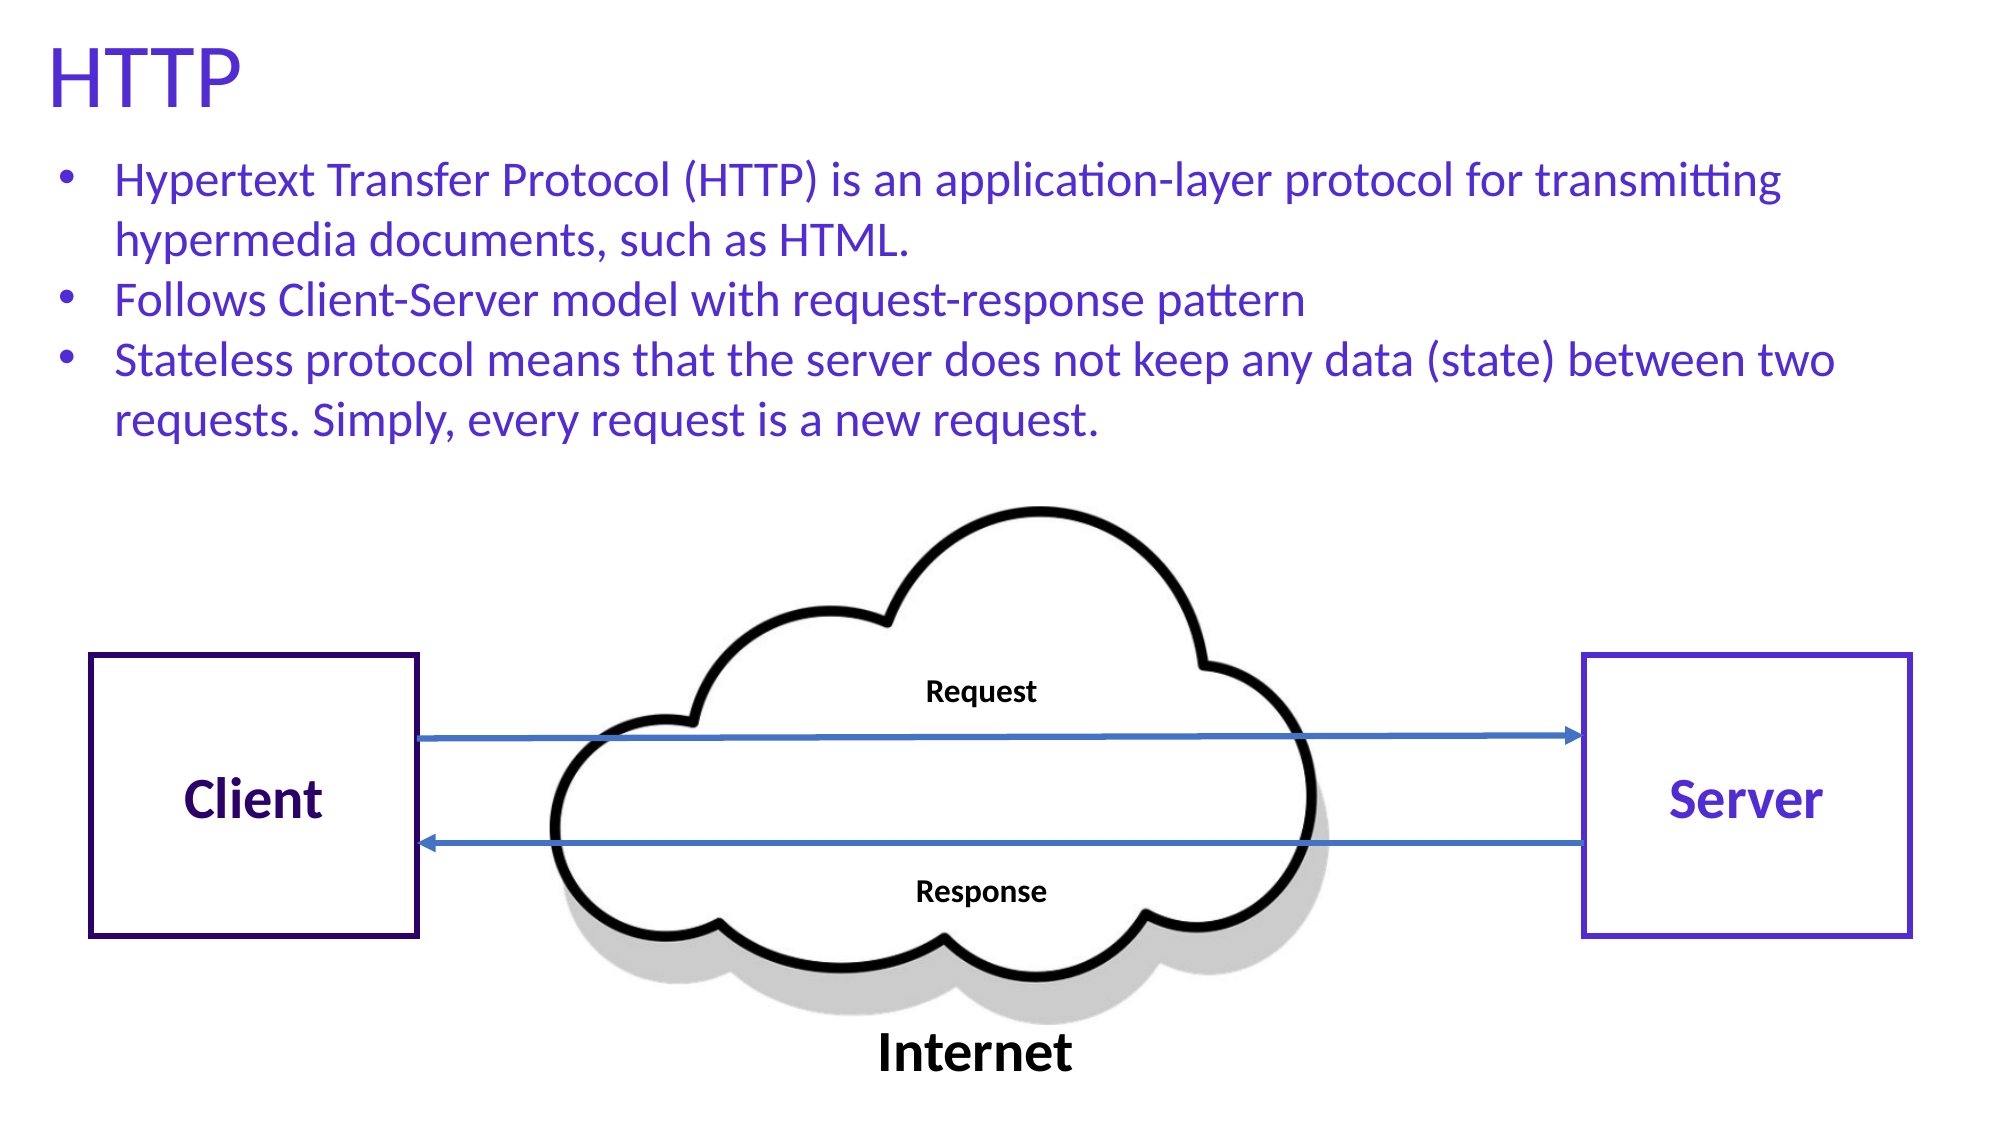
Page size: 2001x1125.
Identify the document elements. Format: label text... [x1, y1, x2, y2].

text_box Hypertext Transfer Protocol (HTTP) is an application-layer protocol for transmitting hypermedia documents, such as HTML. Follows Client-Server model with request-response pattern Stateless protocol means that the server does not keep any data (state) between two requests. Simply, every request is a new request. [43, 138, 1909, 514]
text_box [416, 735, 1584, 739]
text_box Internet [863, 1034, 1090, 1091]
text_box HTTP [32, 21, 1779, 129]
text_box Client [90, 654, 418, 937]
picture [526, 739, 1368, 842]
picture [526, 487, 1368, 735]
picture [526, 844, 1368, 1034]
text_box Server [1583, 654, 1911, 937]
